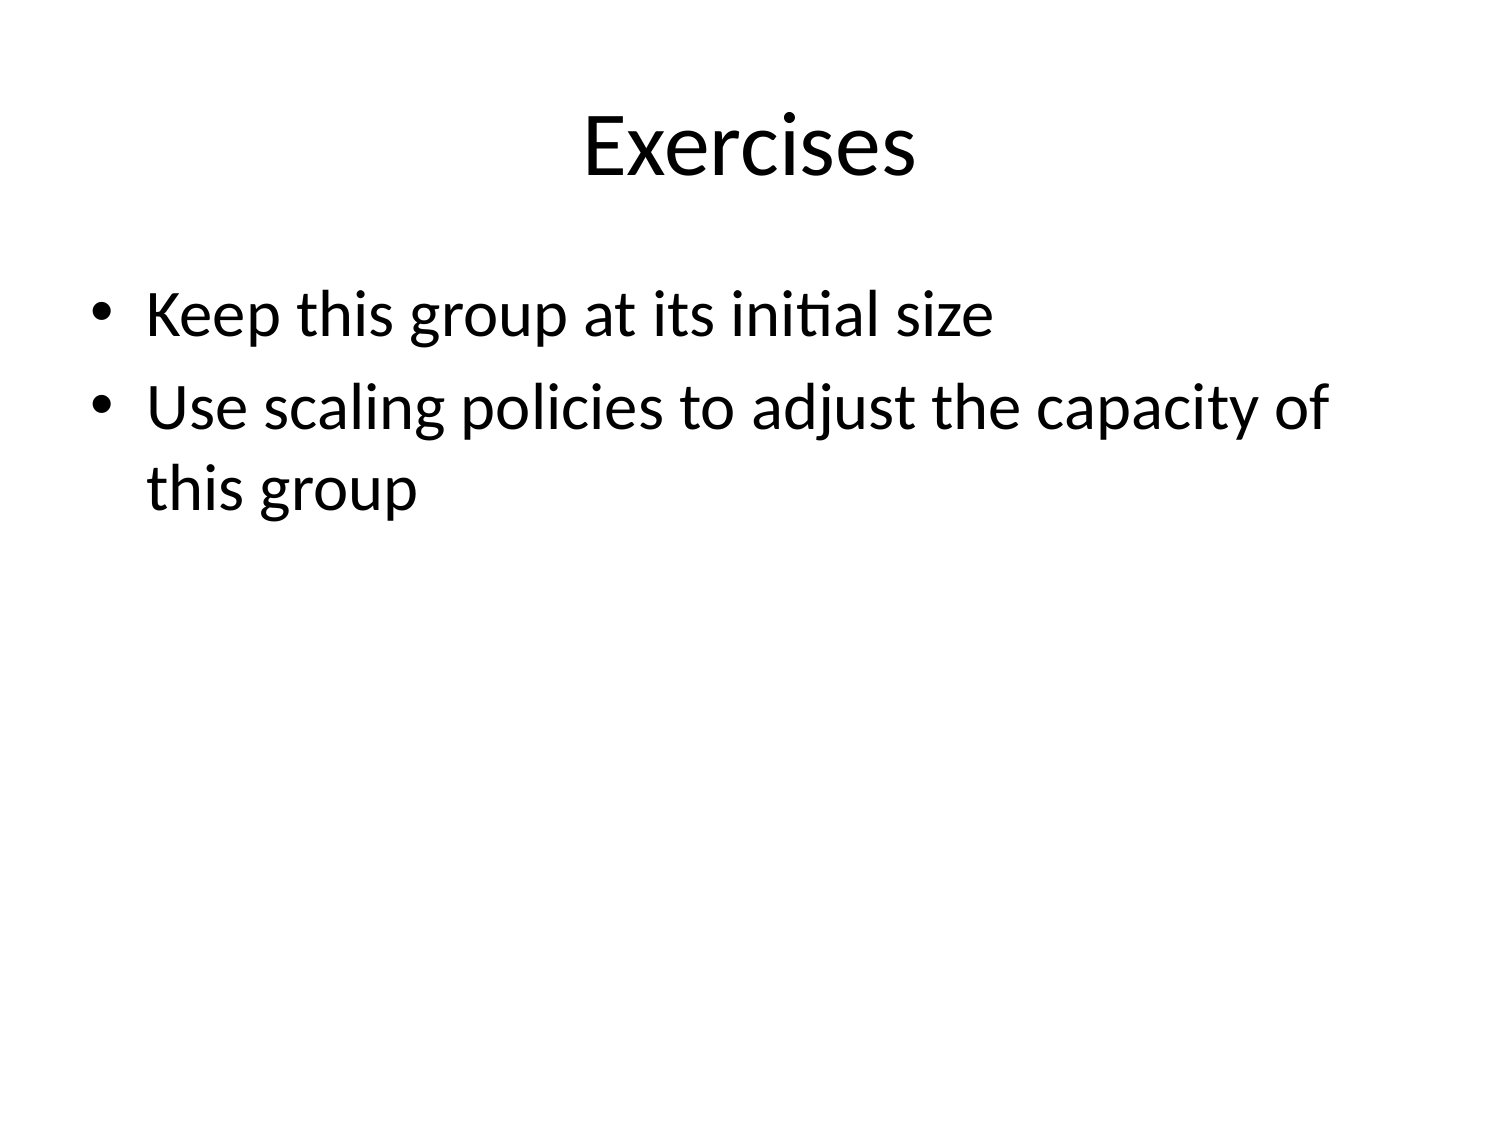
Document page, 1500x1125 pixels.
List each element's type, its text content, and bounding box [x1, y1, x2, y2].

title Exercises [75, 45, 1425, 233]
list Keep this group at its initial size Use scaling policies to adjust the capacity of this group [75, 262, 1425, 1005]
